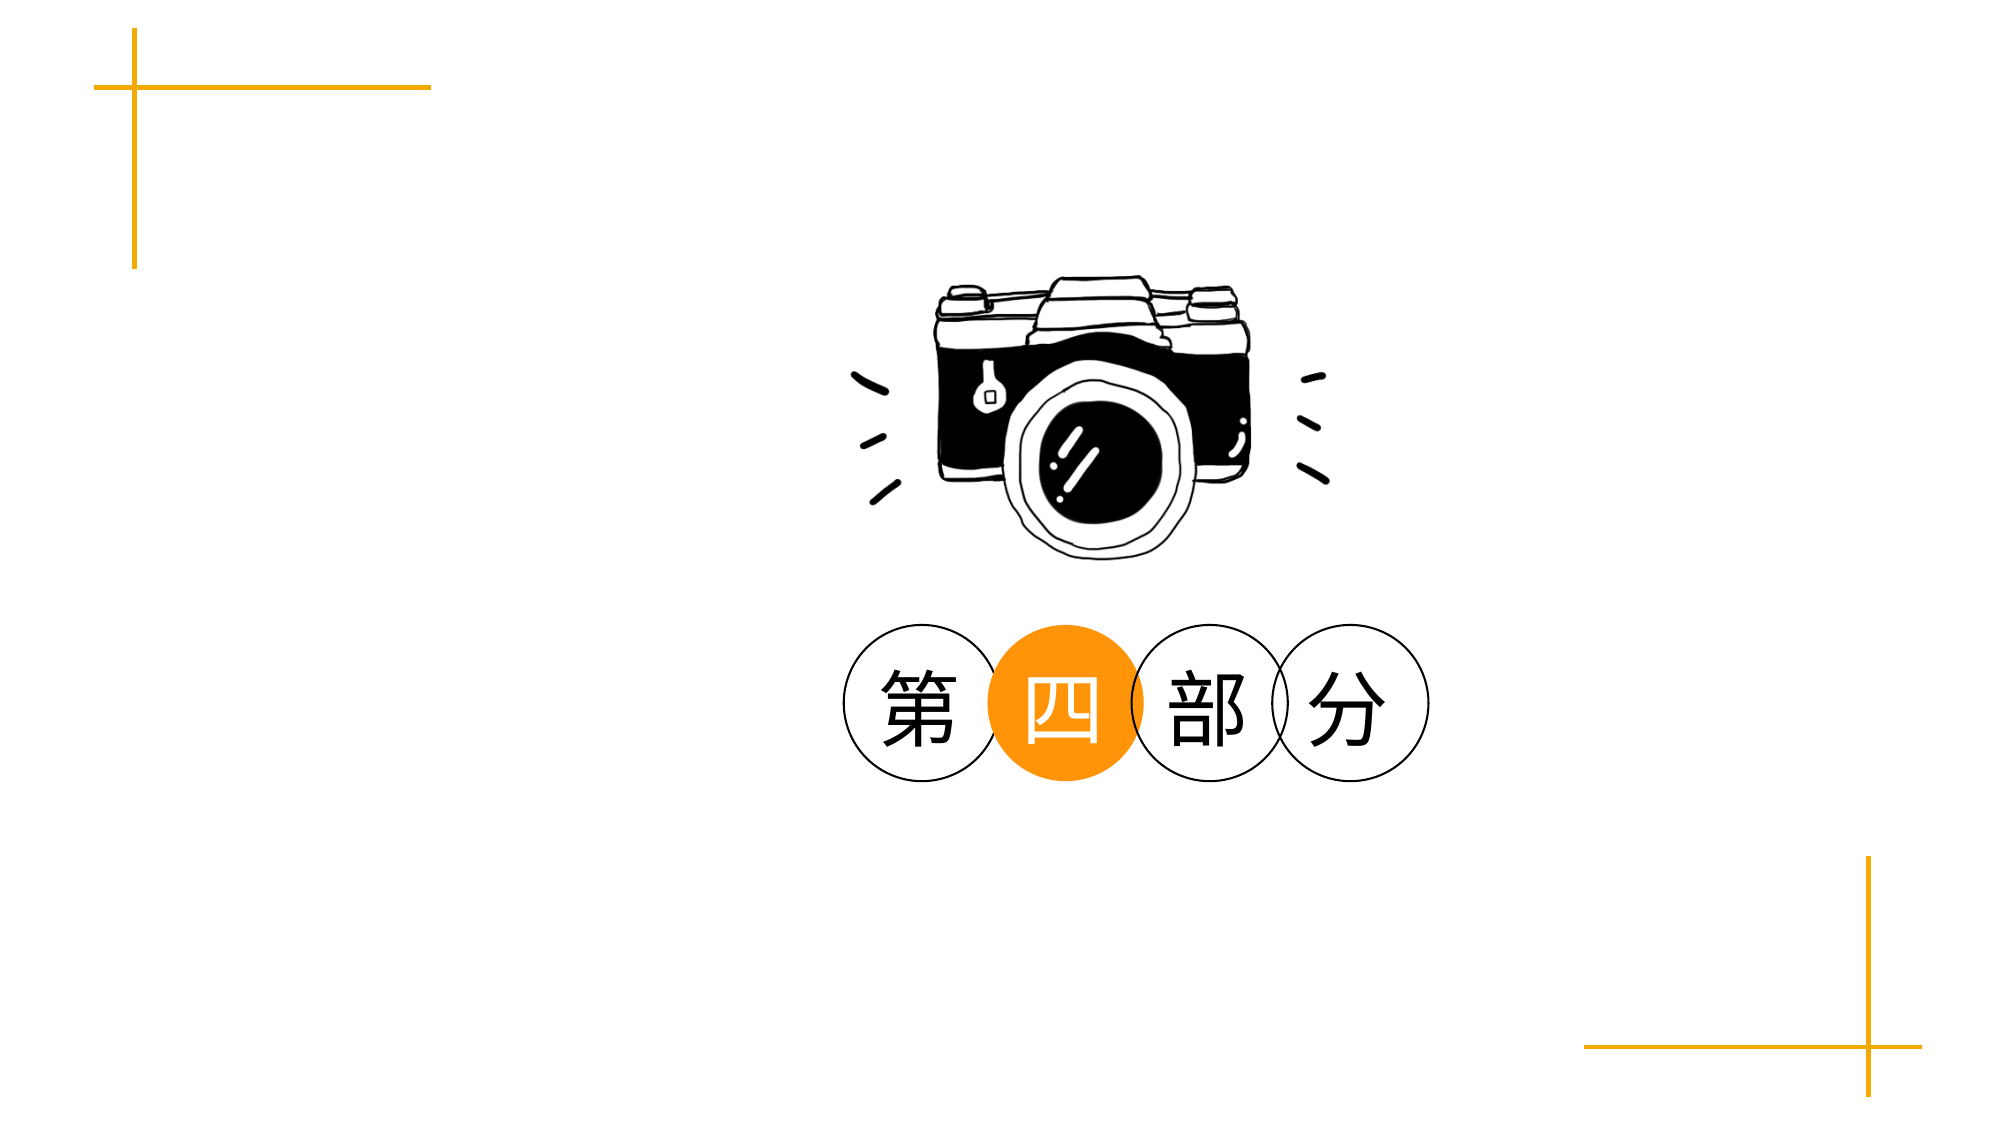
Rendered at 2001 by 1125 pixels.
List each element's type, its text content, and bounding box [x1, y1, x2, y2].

picture [807, 103, 1372, 667]
text_box [1016, 667, 1138, 783]
text_box 部 [1150, 667, 1251, 765]
text_box [872, 667, 994, 783]
text_box [842, 667, 862, 755]
text_box 第 [862, 667, 963, 765]
text_box [1301, 626, 1430, 783]
text_box [1130, 667, 1150, 756]
text_box [1160, 667, 1280, 783]
text_box 四 [1006, 667, 1107, 765]
text_box [1271, 667, 1291, 756]
text_box [986, 667, 1006, 756]
text_box 分 [1291, 649, 1391, 765]
